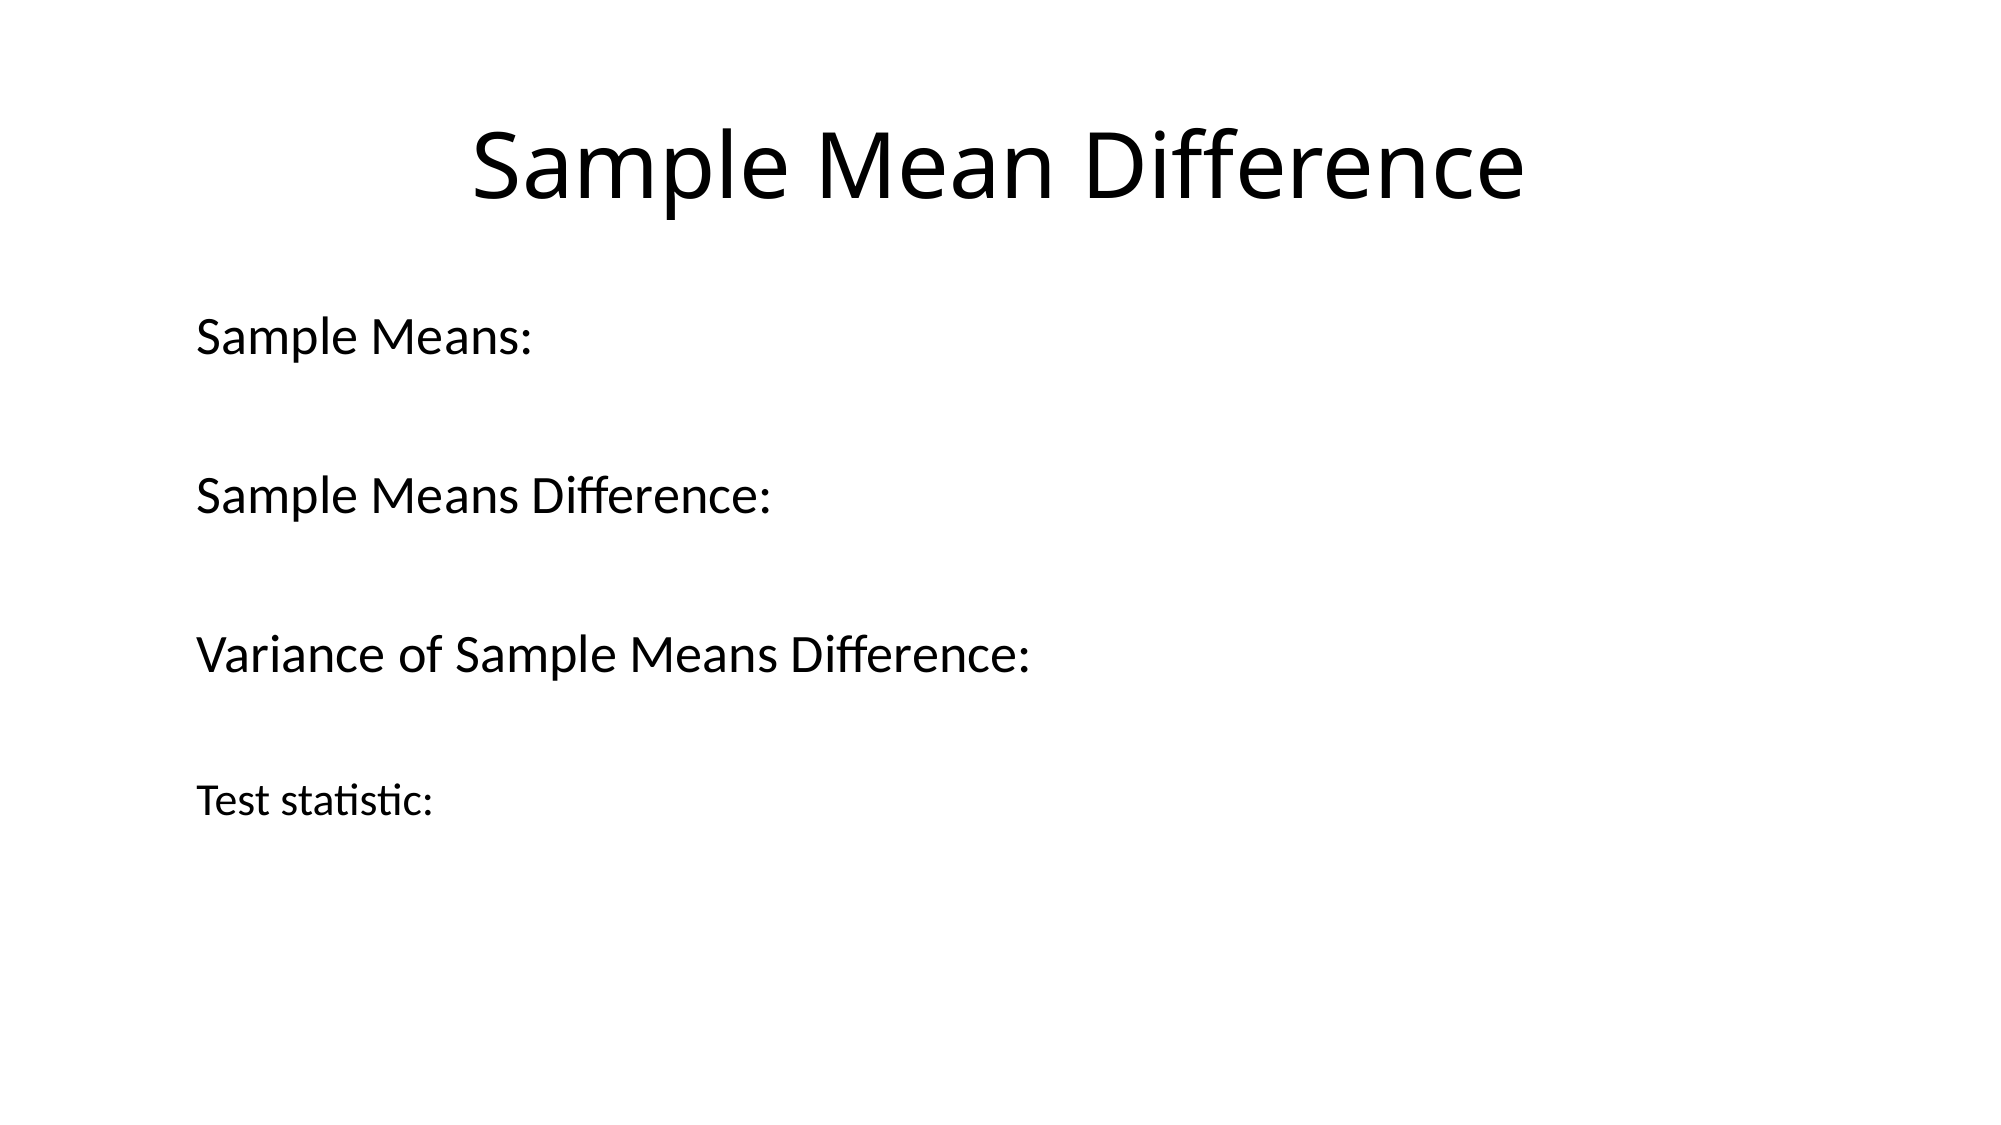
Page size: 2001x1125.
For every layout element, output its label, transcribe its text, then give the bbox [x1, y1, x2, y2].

title Sample Mean Difference [137, 59, 1863, 278]
